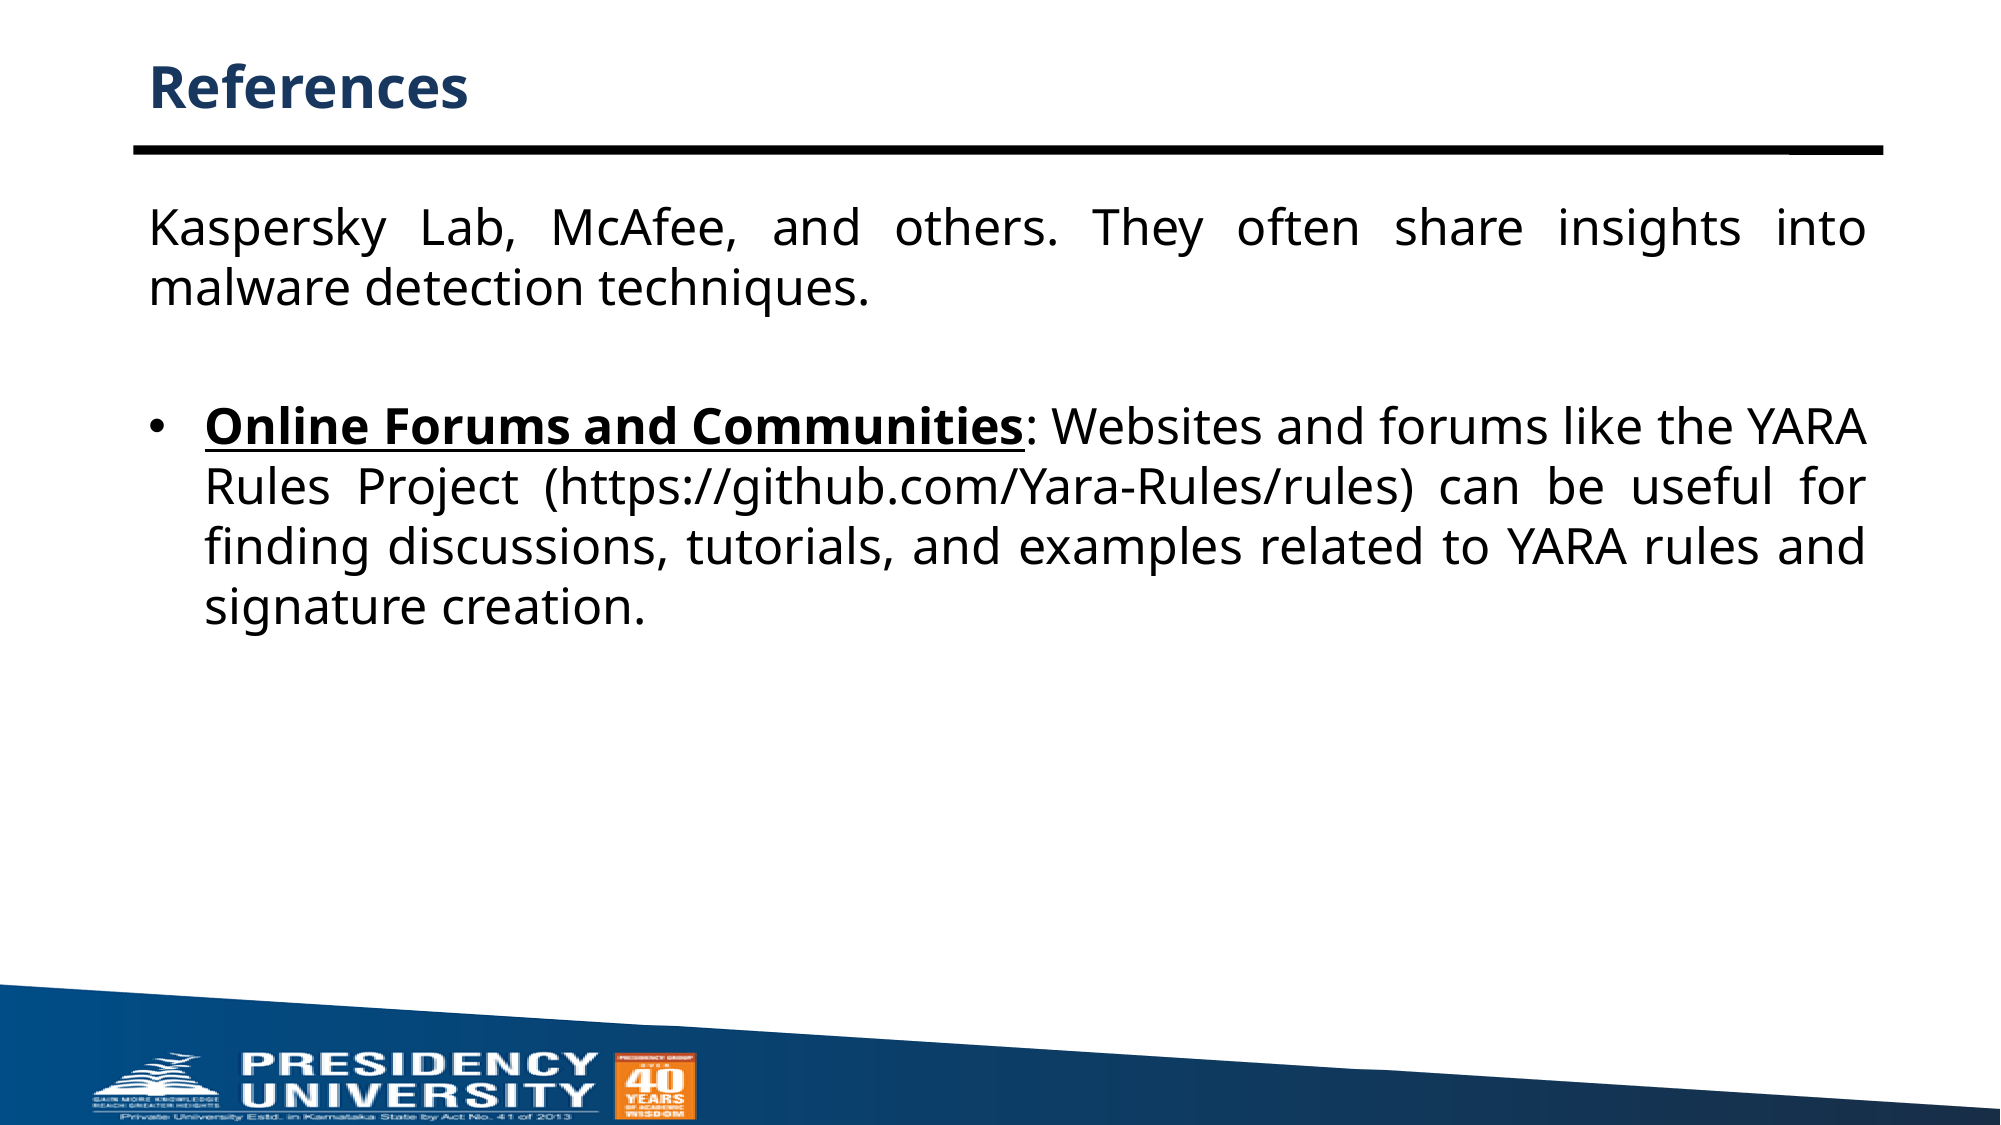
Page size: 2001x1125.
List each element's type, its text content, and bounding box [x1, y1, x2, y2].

list Kaspersky Lab, McAfee, and others. They often share insights into malware detection techniques. Online Forums and Communities: Websites and forums like the YARA Rules Project (https://github.com/Yara-Rules/rules) can be useful for finding discussions, tutorials, and examples related to YARA rules and signature creation. [133, 187, 1884, 1000]
title References [133, 45, 1884, 125]
picture [0, 982, 2000, 1125]
